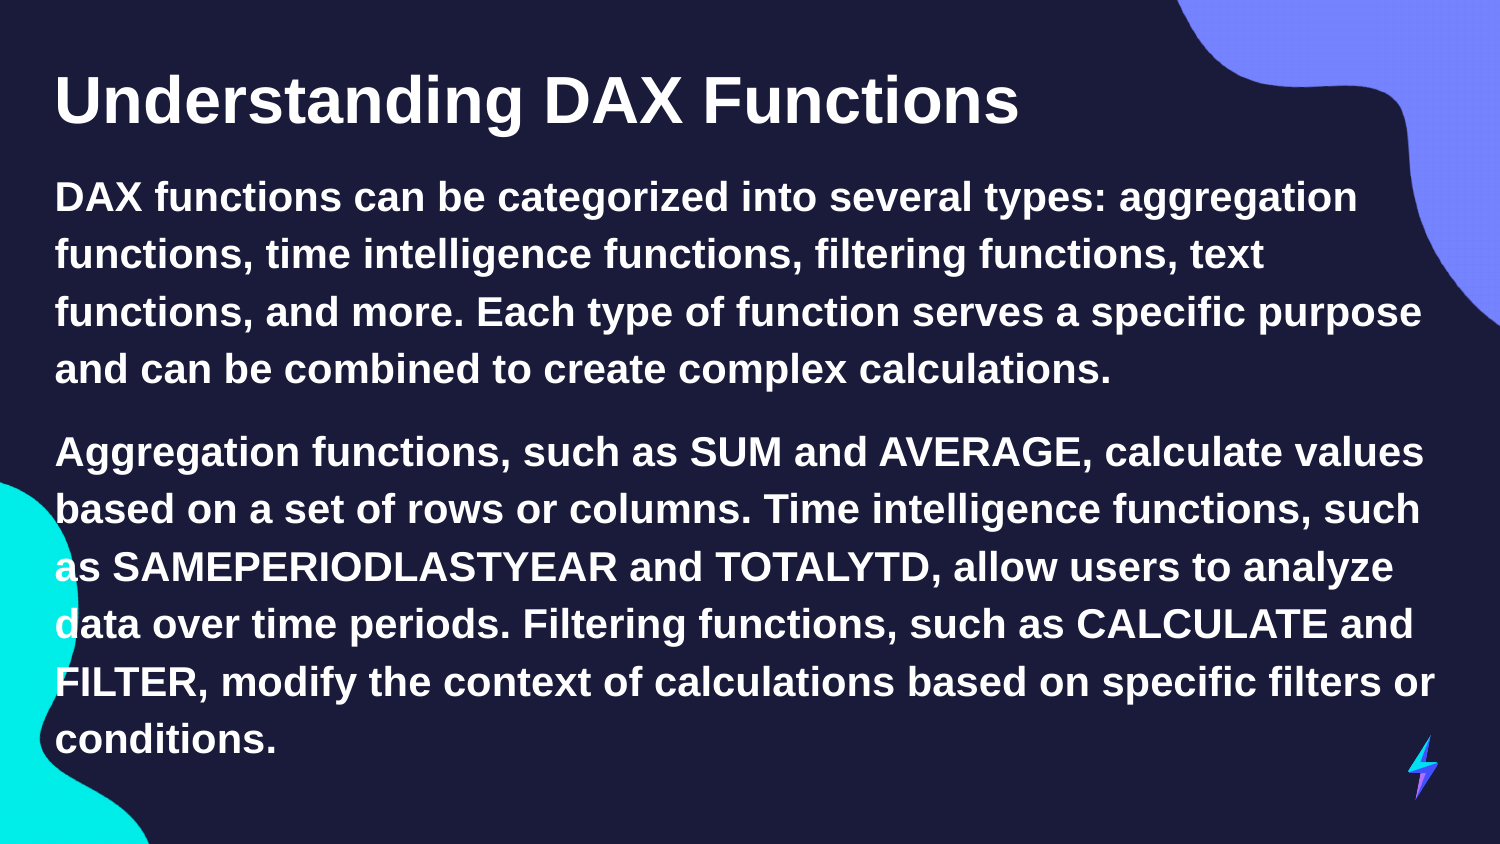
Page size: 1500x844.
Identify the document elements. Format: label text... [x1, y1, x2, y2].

text_box Understanding DAX Functions DAX functions can be categorized into several types: aggregation functions, time intelligence functions, filtering functions, text functions, and more. Each type of function serves a specific purpose and can be combined to create complex calculations. Aggregation functions, such as SUM and AVERAGE, calculate values based on a set of rows or columns. Time intelligence functions, such as SAMEPERIODLASTYEAR and TOTALYTD, allow users to analyze data over time periods. Filtering functions, such as CALCULATE and FILTER, modify the context of calculations based on specific filters or conditions. [39, 29, 1461, 777]
picture [1408, 734, 1439, 801]
picture [0, 437, 274, 844]
picture [1080, 0, 1500, 421]
